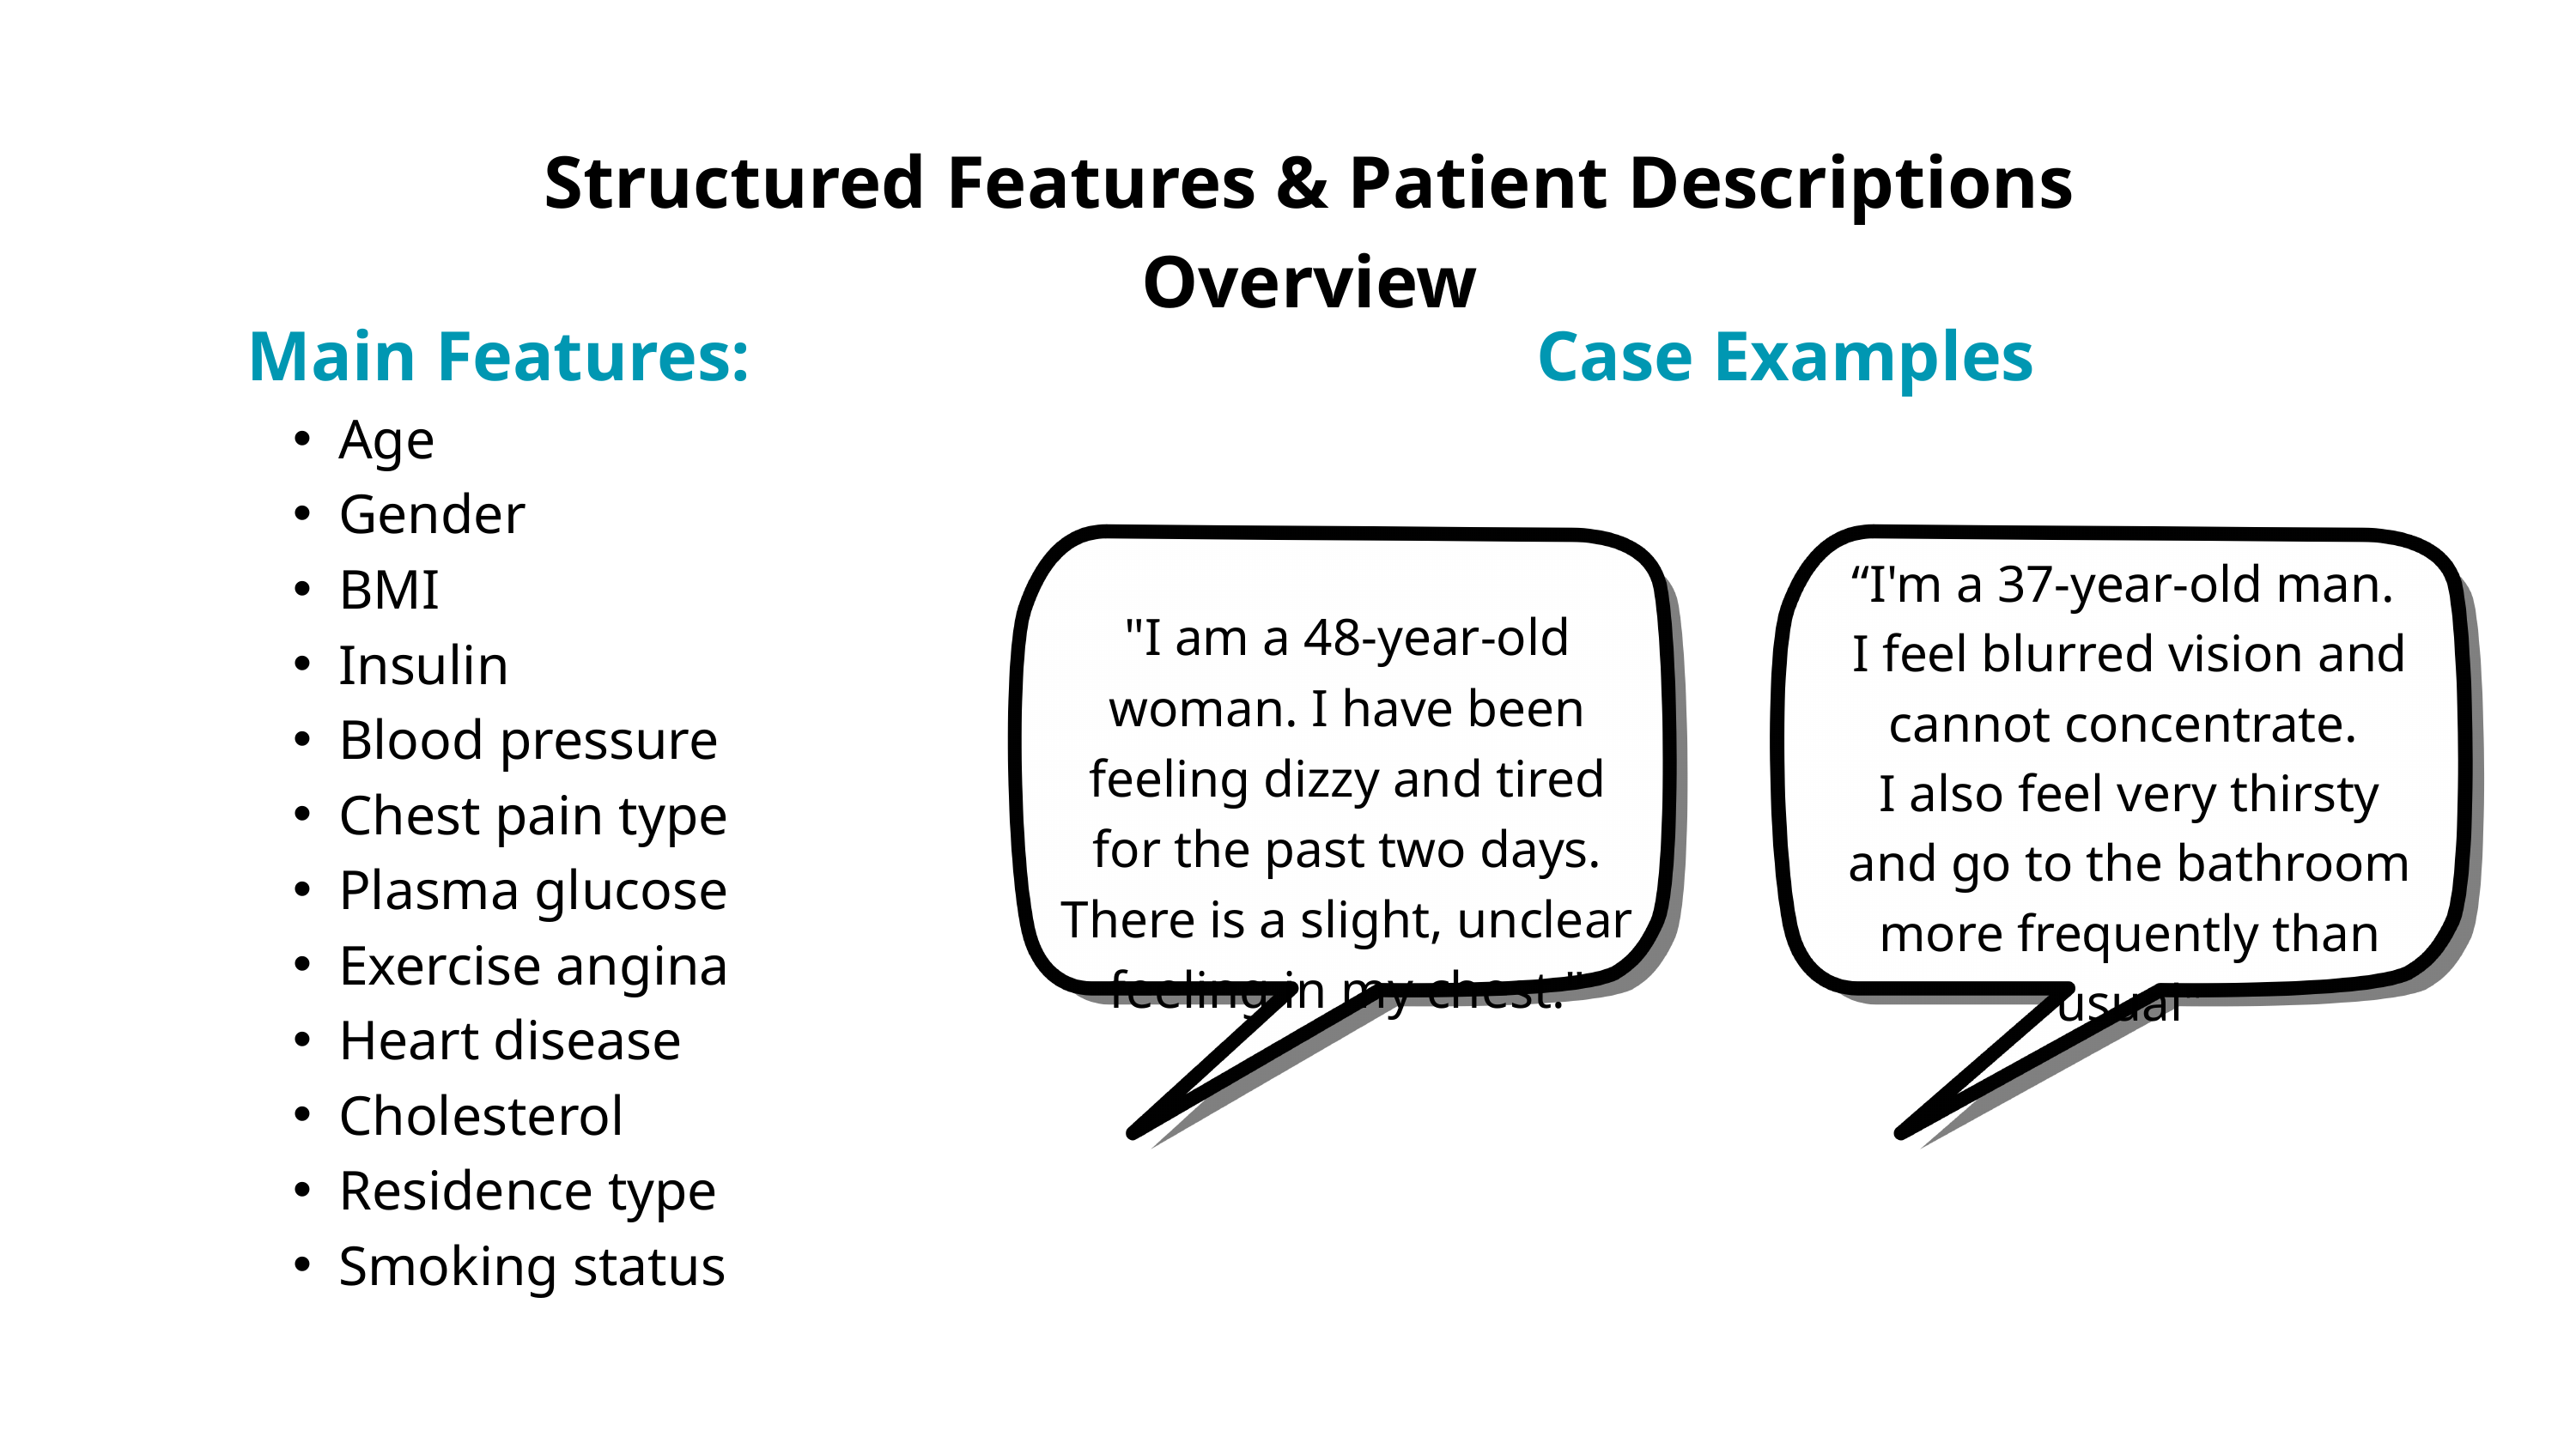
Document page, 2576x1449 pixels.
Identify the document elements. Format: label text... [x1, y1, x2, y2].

text_box [1002, 524, 1693, 1149]
text_box Case Examples [1513, 299, 2058, 395]
text_box “I'm a 37-year-old man. I feel blurred vision and cannot concentrate. I also feel very thirsty and go to the bathroom more frequently than usual" [1838, 543, 2422, 1031]
text_box "I am a 48-year-old woman. I have been feeling dizzy and tired for the past two days. There is a slight, unclear feeling in my chest." [1052, 595, 1643, 1018]
text_box Main Features: Age Gender BMI Insulin Blood pressure Chest pain type Plasma glucose Exercise angina Heart disease Cholesterol Residence type Smoking status [246, 299, 999, 1296]
text_box Structured Features & Patient Descriptions Overview [446, 122, 2173, 323]
text_box [1764, 524, 2490, 1149]
